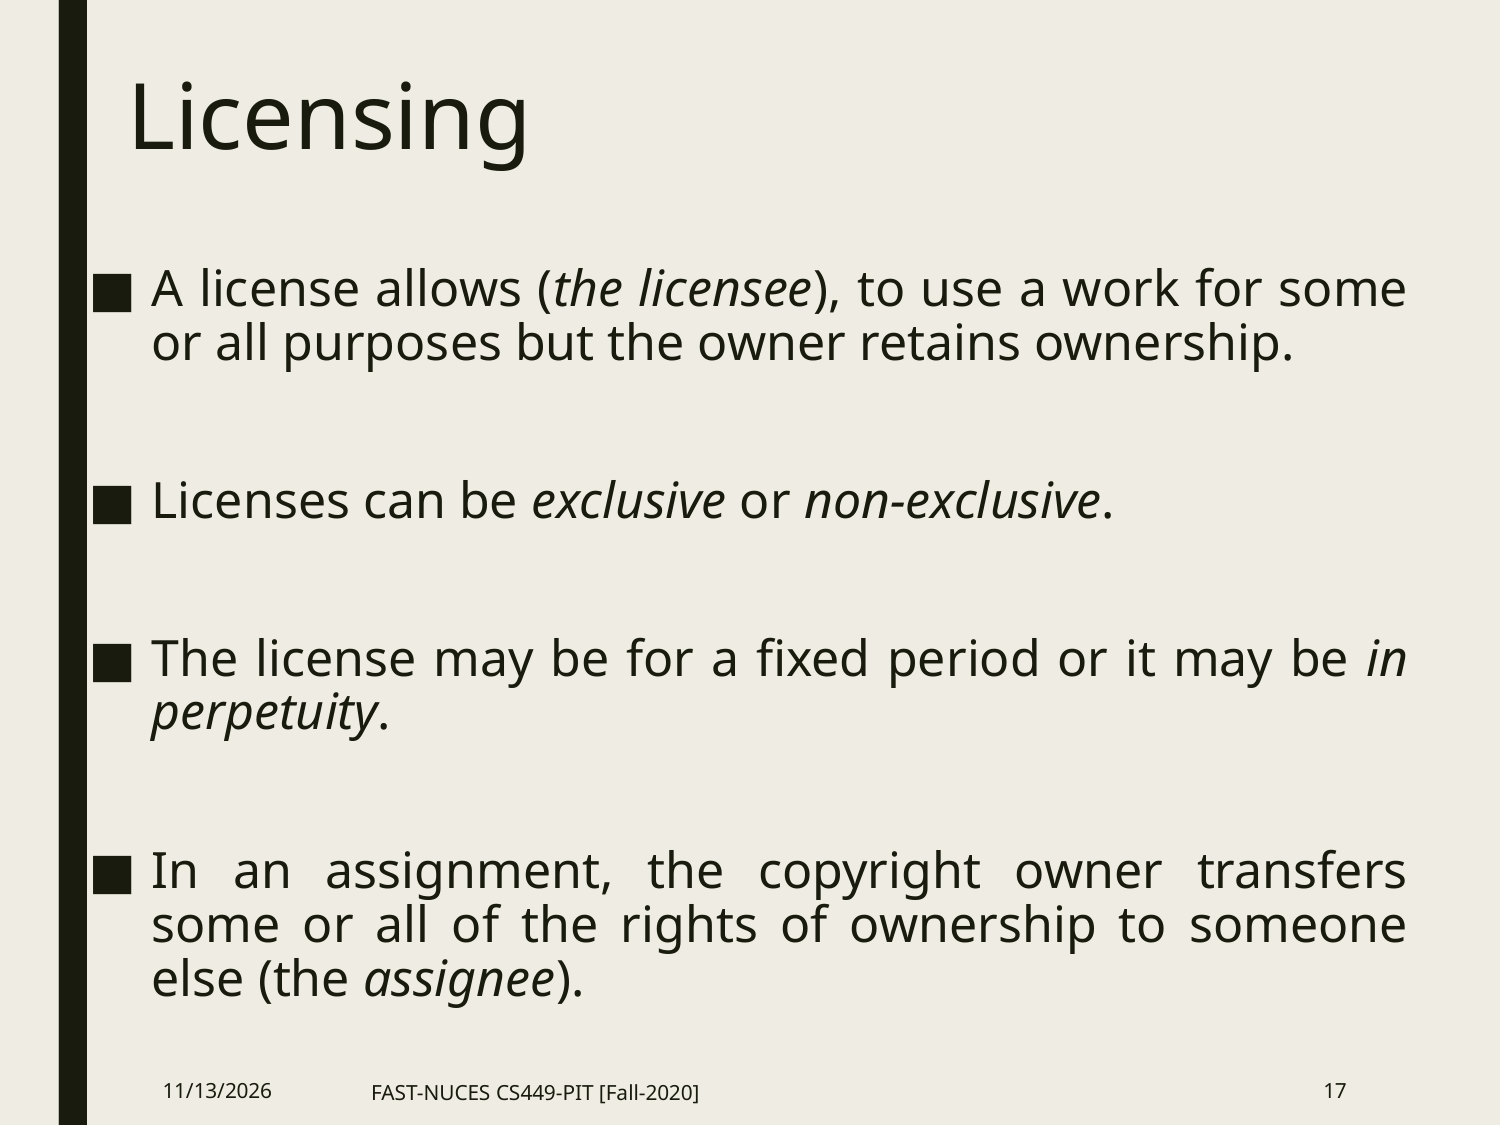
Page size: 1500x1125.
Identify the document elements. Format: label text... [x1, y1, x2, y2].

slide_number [147, 1058, 320, 1125]
footer FAST-NUCES CS449-PIT [Fall-2020] [355, 1058, 1129, 1125]
list A license allows (the licensee), to use a work for some or all purposes but the owner retains ownership. Licenses can be exclusive or non-exclusive. The license may be for a fixed period or it may be in perpetuity. In an assignment, the copyright owner transfers some or all of the rights of ownership to someone else (the assignee). [73, 255, 1424, 1012]
slide_number 17 [1165, 1058, 1362, 1125]
title Licensing [112, 63, 1452, 178]
